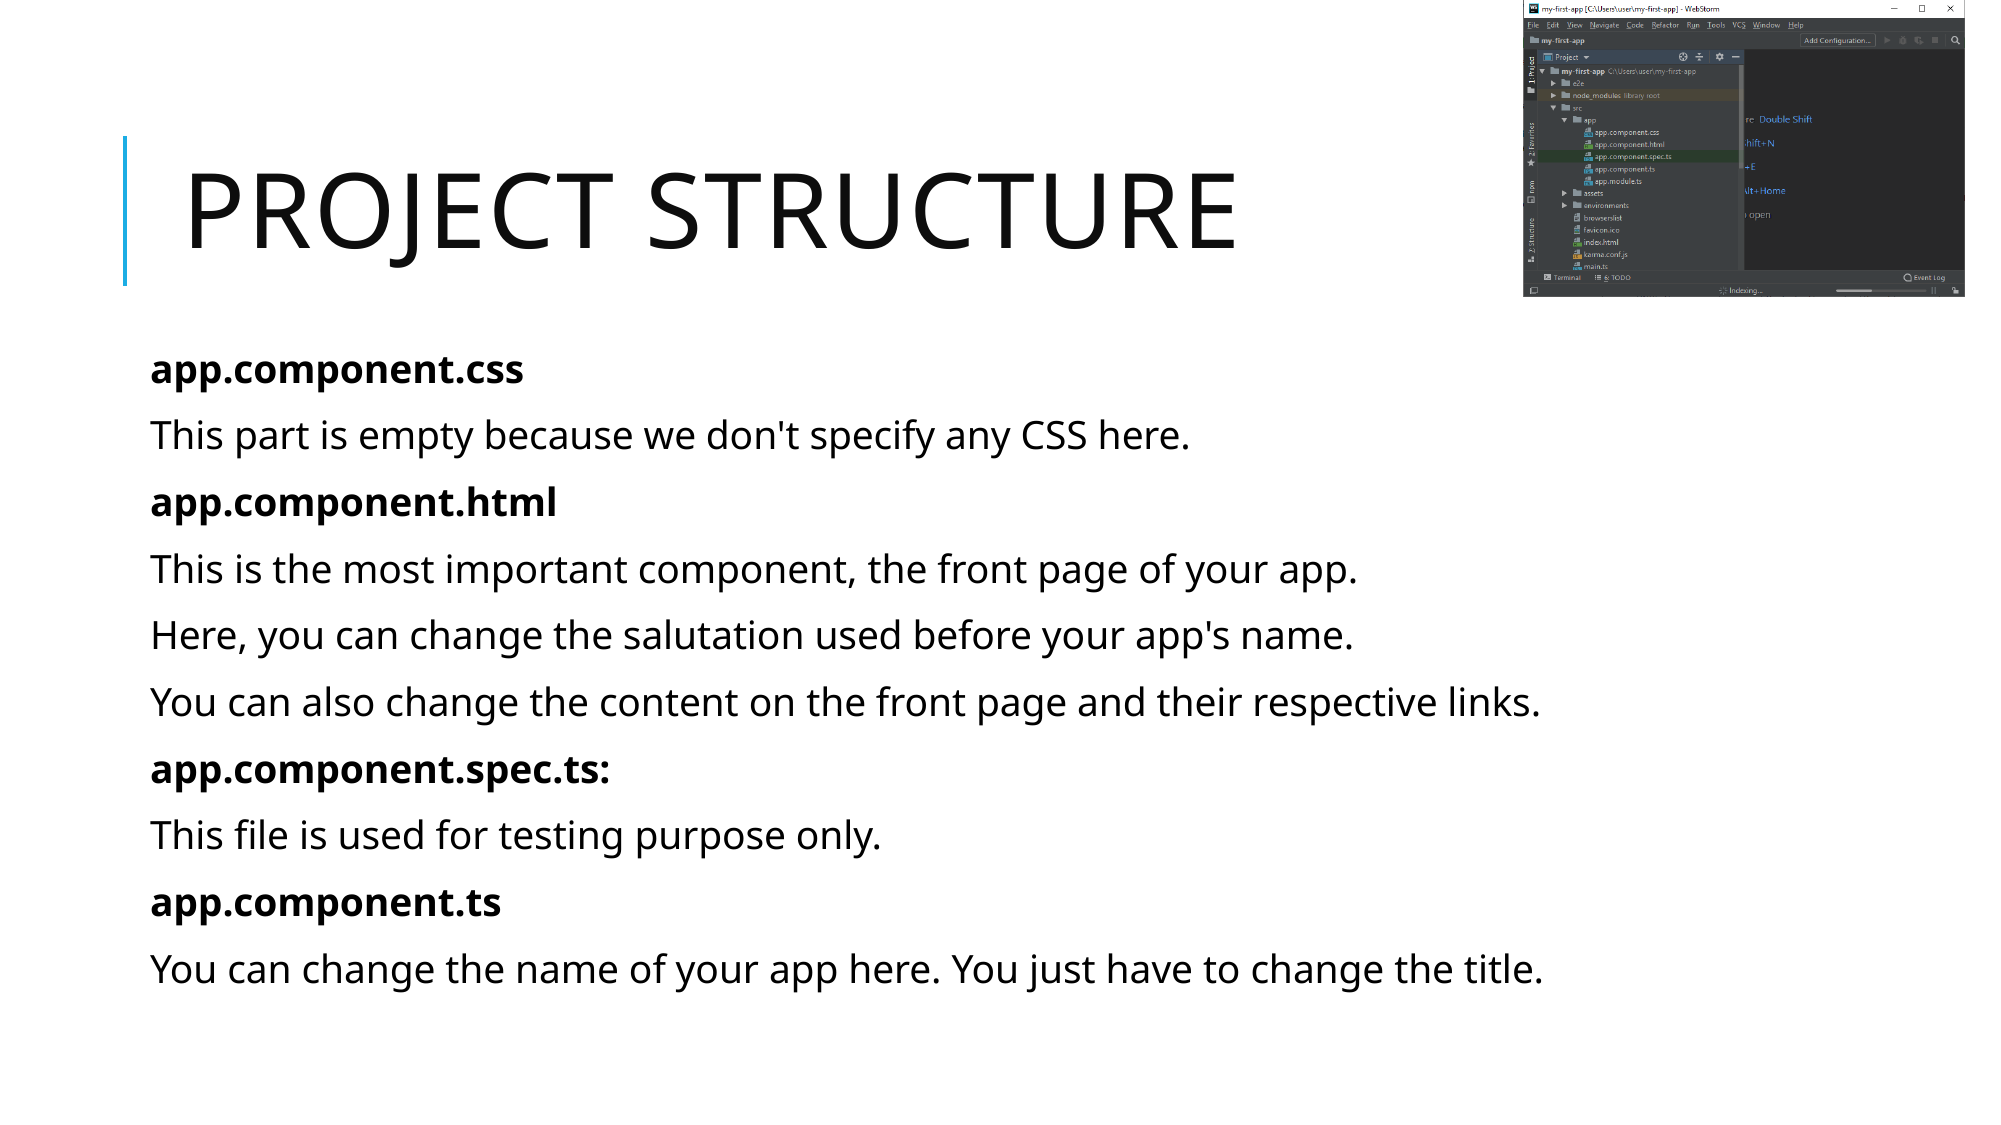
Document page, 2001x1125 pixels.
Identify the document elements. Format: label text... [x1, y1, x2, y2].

picture [1522, 0, 1965, 297]
list app.component.css This part is empty because we don't specify any CSS here. app.component.html This is the most important component, the front page of your app. Here, you can change the salutation used before your app's name. You can also change the content on the front page and their respective links. app.component.spec.ts: This file is used for testing purpose only. app.component.ts You can change the name of your app here. You just have to change the title. [128, 341, 1640, 1002]
title Project structure [168, 96, 1763, 342]
